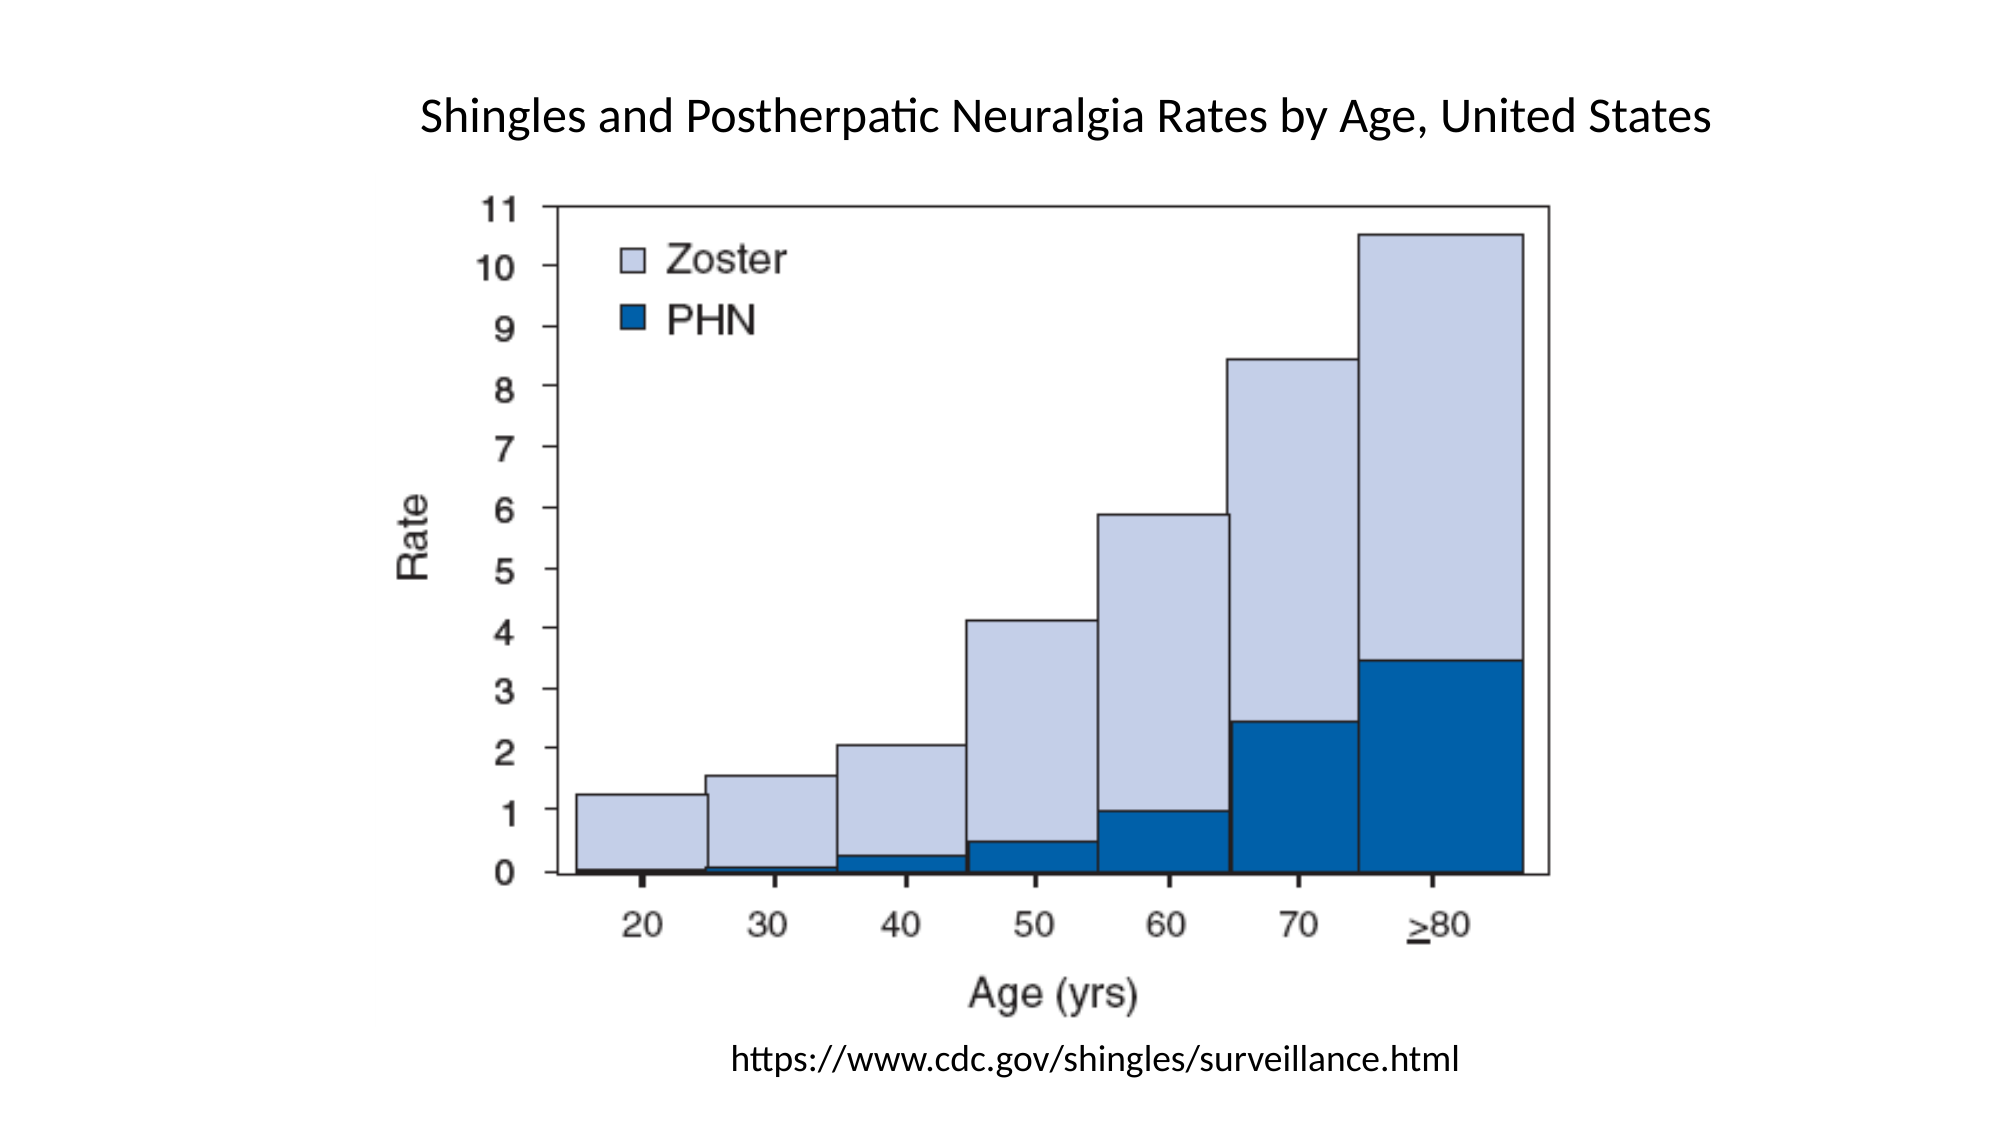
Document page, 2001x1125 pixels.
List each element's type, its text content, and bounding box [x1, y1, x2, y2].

picture [374, 173, 1579, 1027]
text_box https://www.cdc.gov/shingles/surveillance.html [715, 1027, 1476, 1086]
text_box Shingles and Postherpatic Neuralgia Rates by Age, United States [405, 75, 1728, 151]
